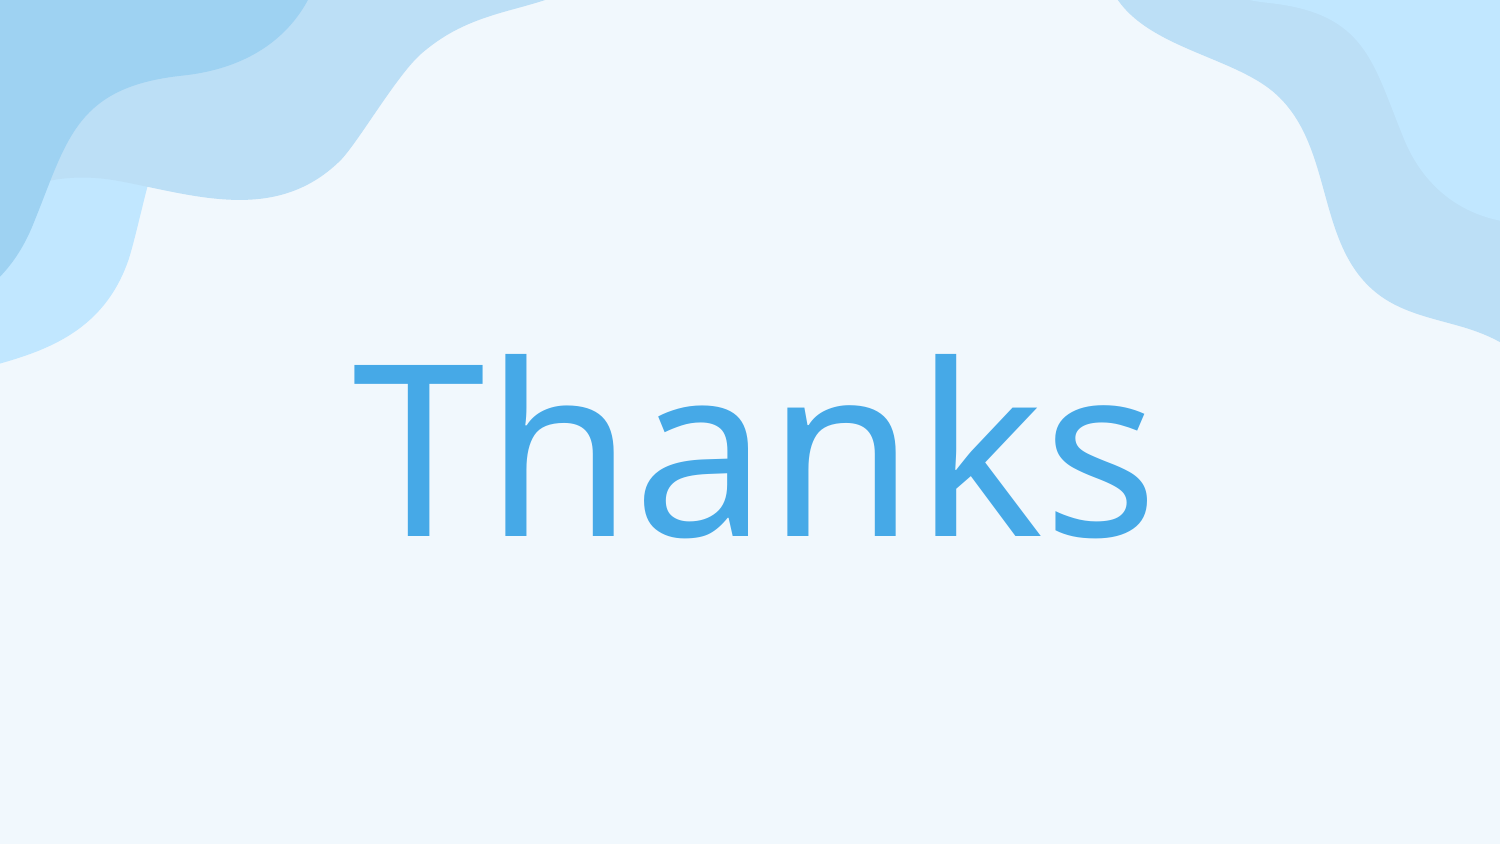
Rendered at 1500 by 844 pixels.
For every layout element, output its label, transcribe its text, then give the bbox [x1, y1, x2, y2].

text_box Thanks [198, 359, 1313, 523]
